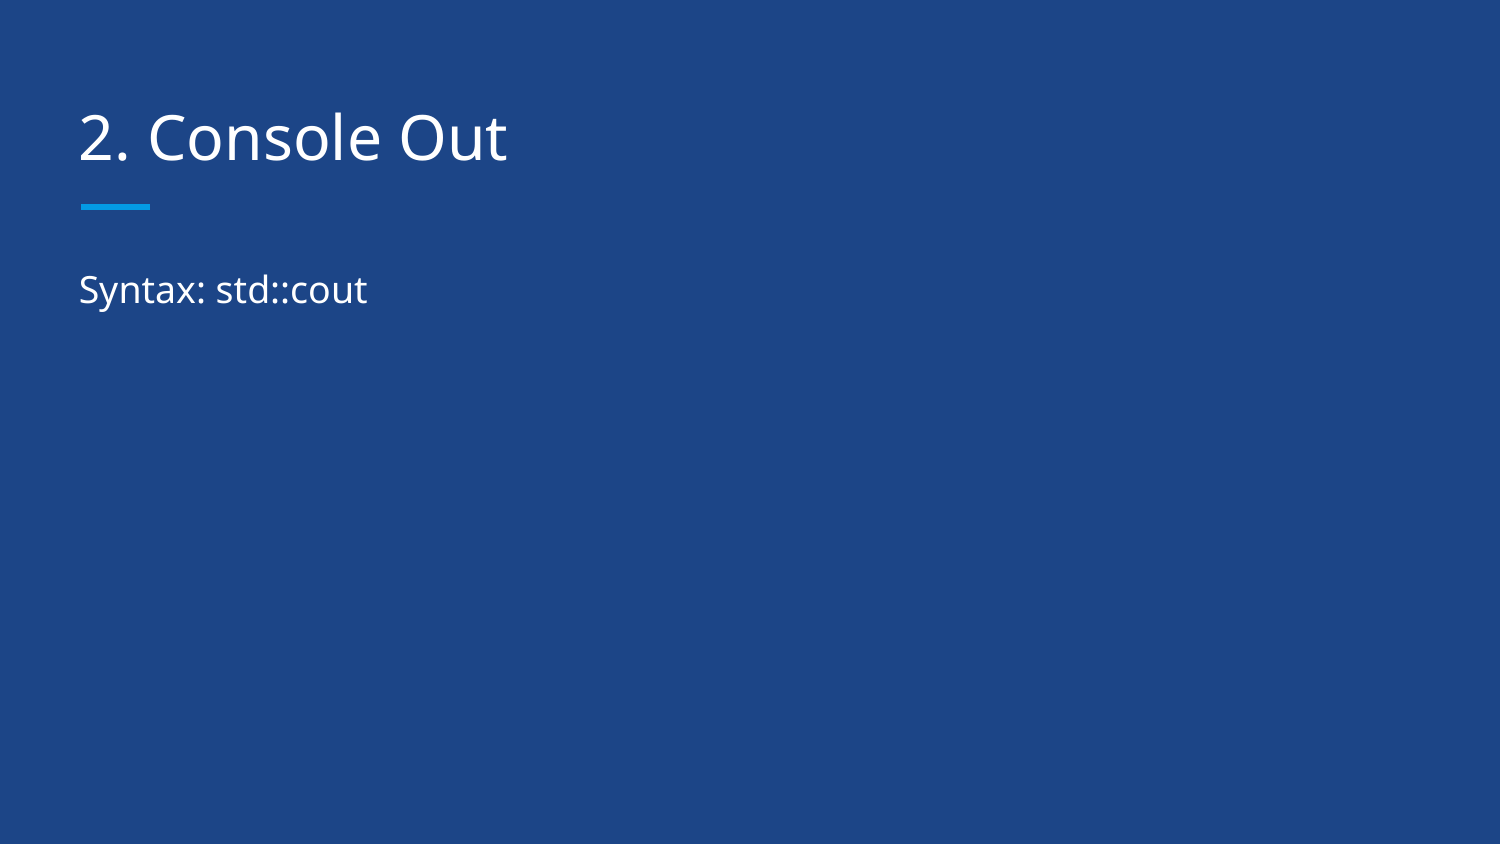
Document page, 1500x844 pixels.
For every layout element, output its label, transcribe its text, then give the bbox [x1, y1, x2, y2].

title 2. Console Out [63, 75, 1437, 188]
list Syntax: std::cout [63, 244, 1437, 750]
